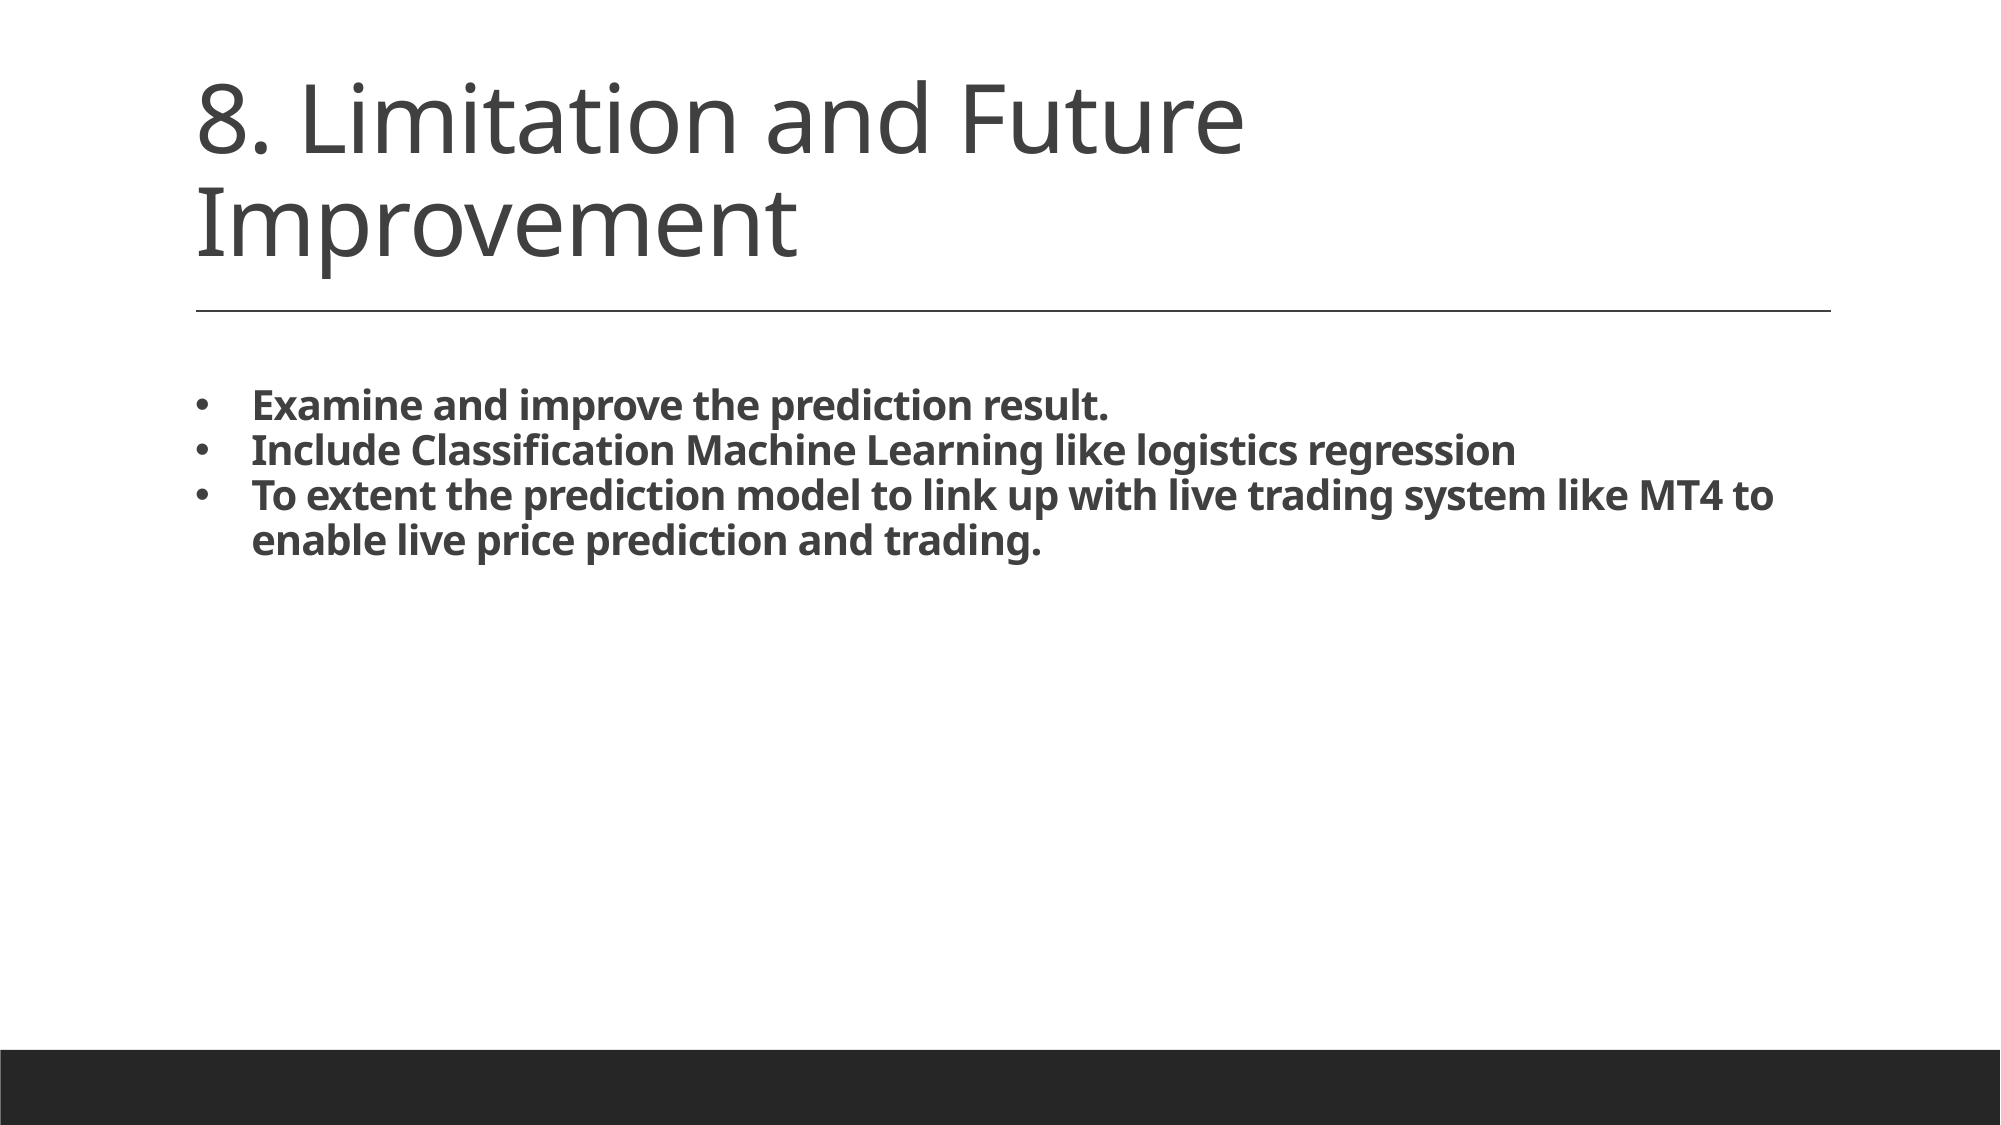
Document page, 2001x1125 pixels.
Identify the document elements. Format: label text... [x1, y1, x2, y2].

text_box [179, 199, 1830, 323]
title 8. Limitation and Future Improvement [180, 47, 1830, 285]
text_box Examine and improve the prediction result. Include Classification Machine Learning like logistics regression To extent the prediction model to link up with live trading system like MT4 to enable live price prediction and trading. [179, 323, 1830, 888]
